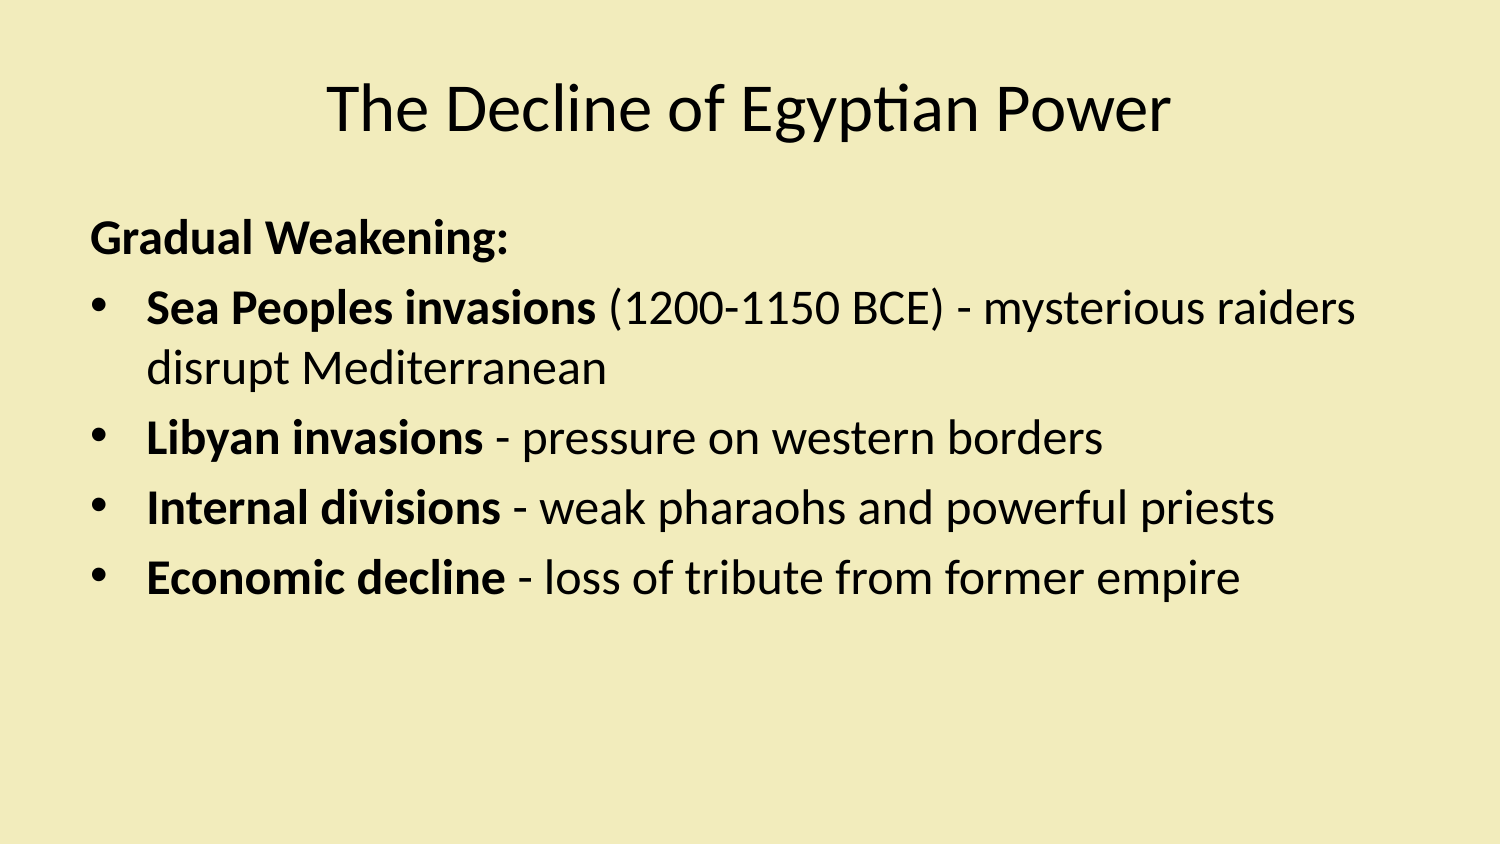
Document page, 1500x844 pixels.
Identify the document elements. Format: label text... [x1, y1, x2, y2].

title The Decline of Egyptian Power [75, 33, 1425, 175]
list Gradual Weakening: Sea Peoples invasions (1200-1150 BCE) - mysterious raiders disrupt Mediterranean Libyan invasions - pressure on western borders Internal divisions - weak pharaohs and powerful priests Economic decline - loss of tribute from former empire [75, 196, 1425, 754]
